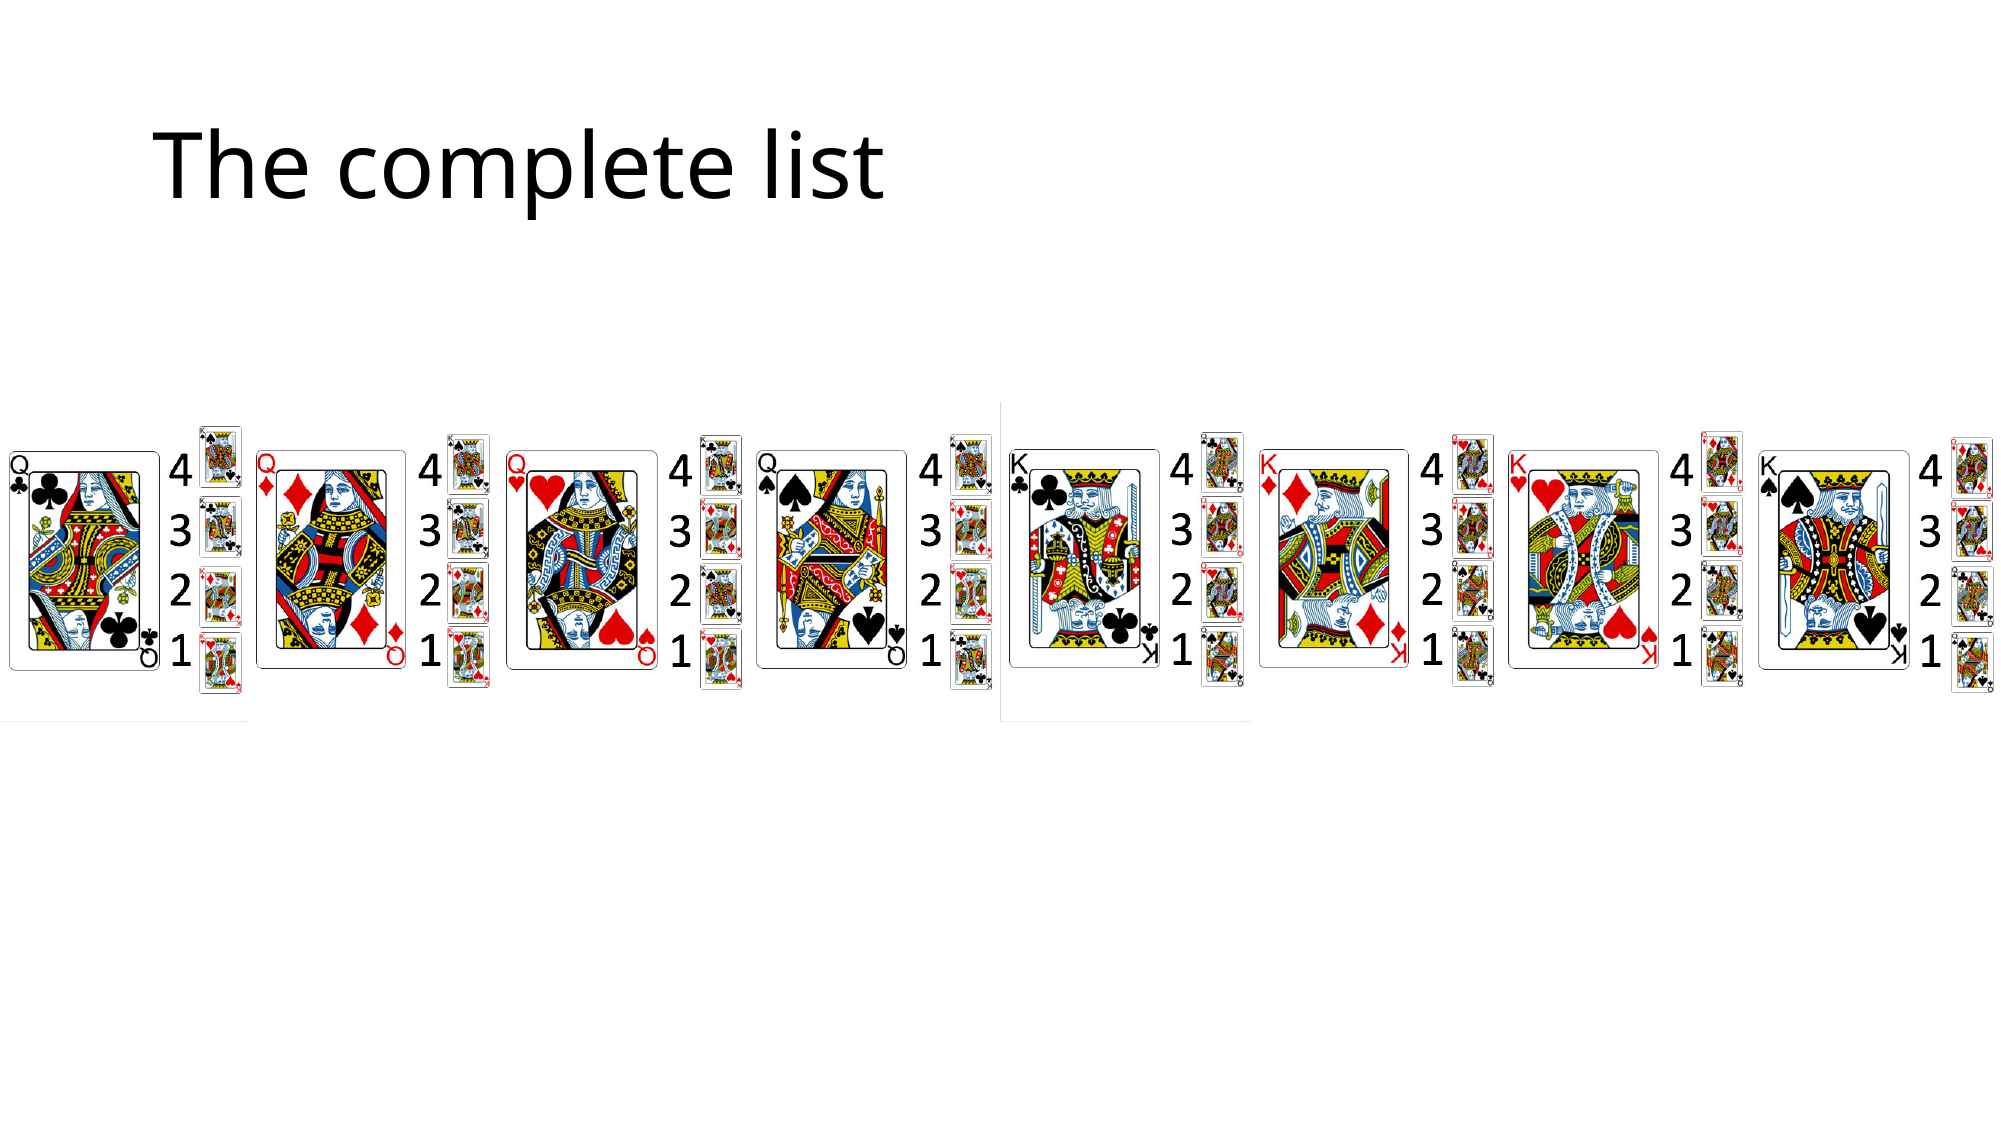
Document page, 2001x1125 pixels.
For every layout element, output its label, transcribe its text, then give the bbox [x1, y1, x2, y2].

picture [0, 402, 2000, 722]
title The complete list [137, 59, 1863, 278]
